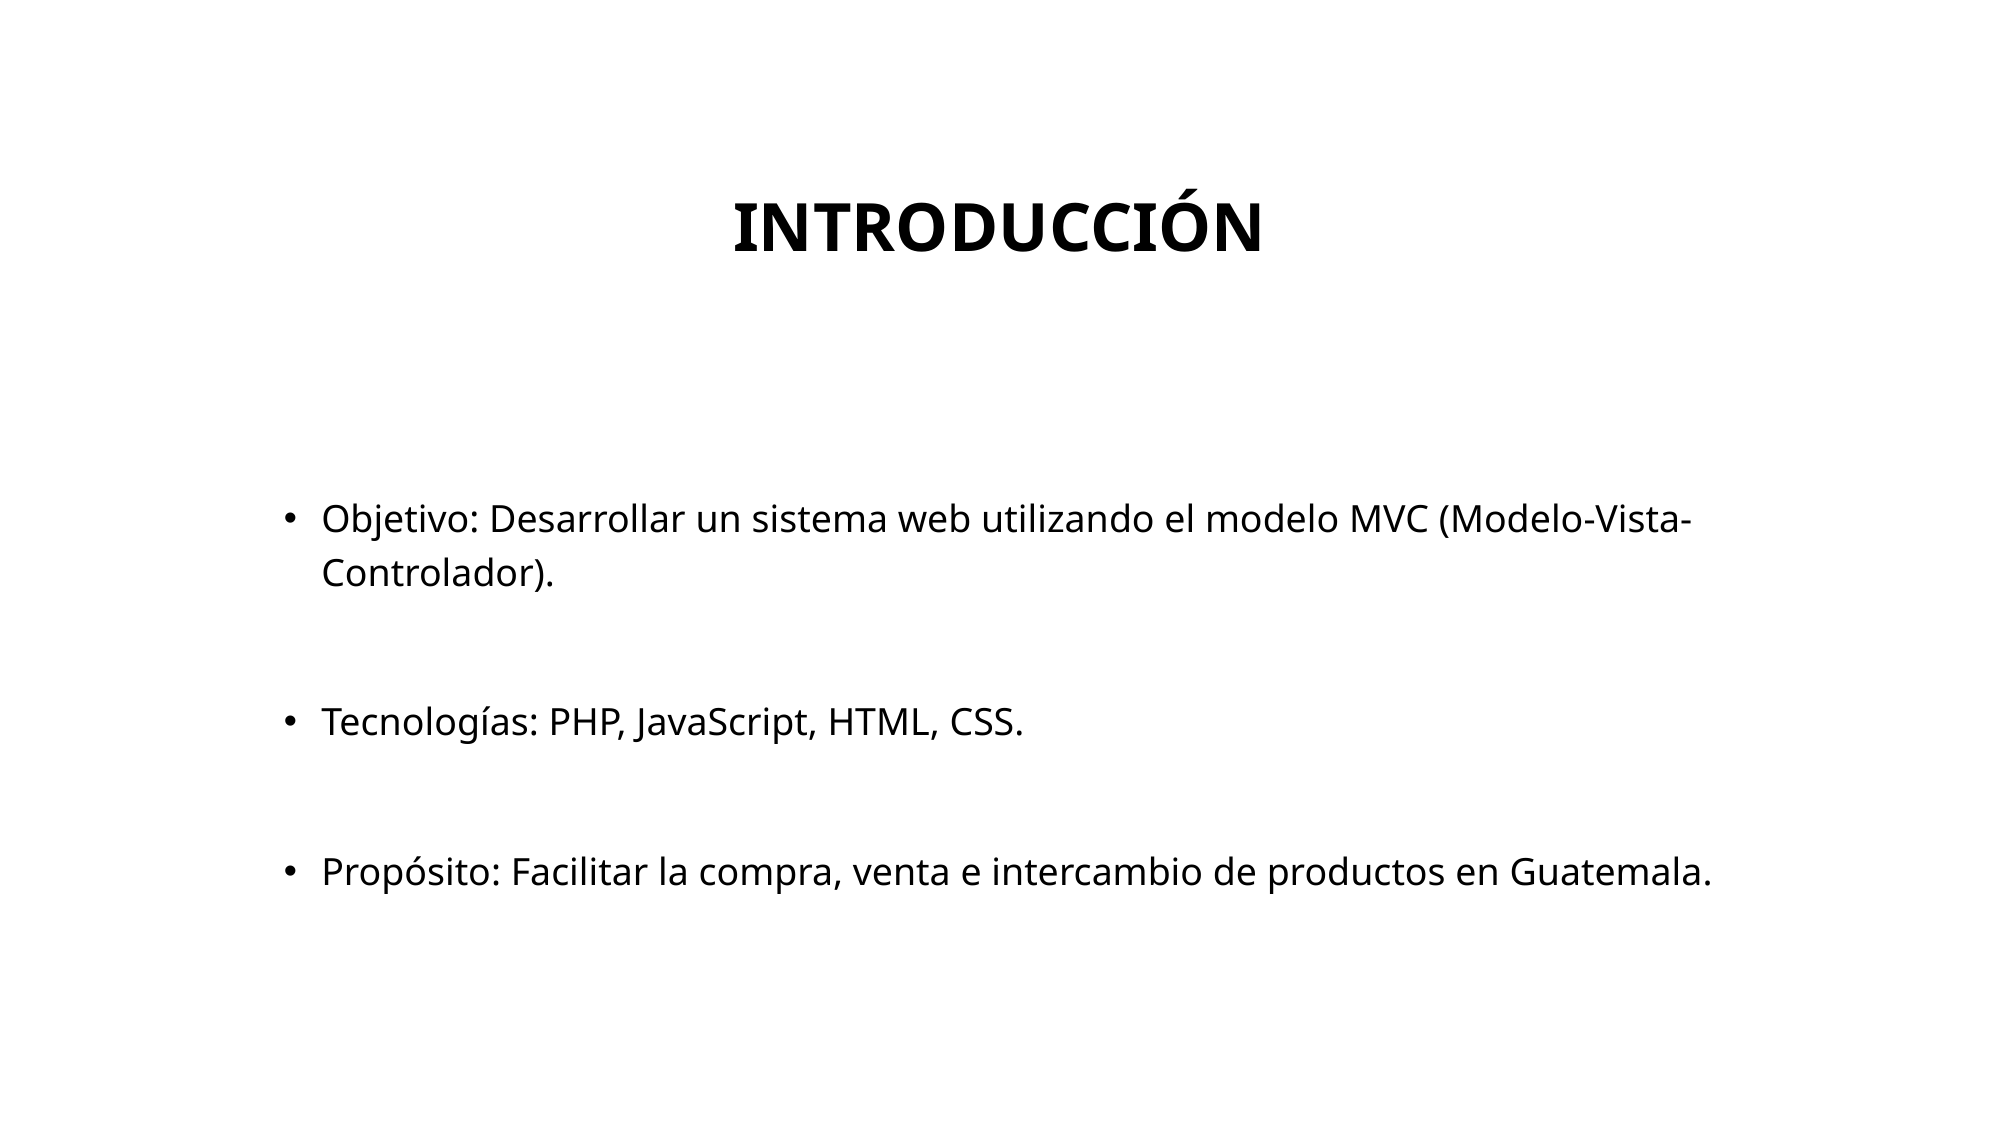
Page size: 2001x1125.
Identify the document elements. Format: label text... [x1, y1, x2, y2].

list Objetivo: Desarrollar un sistema web utilizando el modelo MVC (Modelo-Vista-Controlador). Tecnologías: PHP, JavaScript, HTML, CSS. Propósito: Facilitar la compra, venta e intercambio de productos en Guatemala. [268, 337, 1732, 1017]
title INTRODUCCIÓN [268, 112, 1732, 337]
